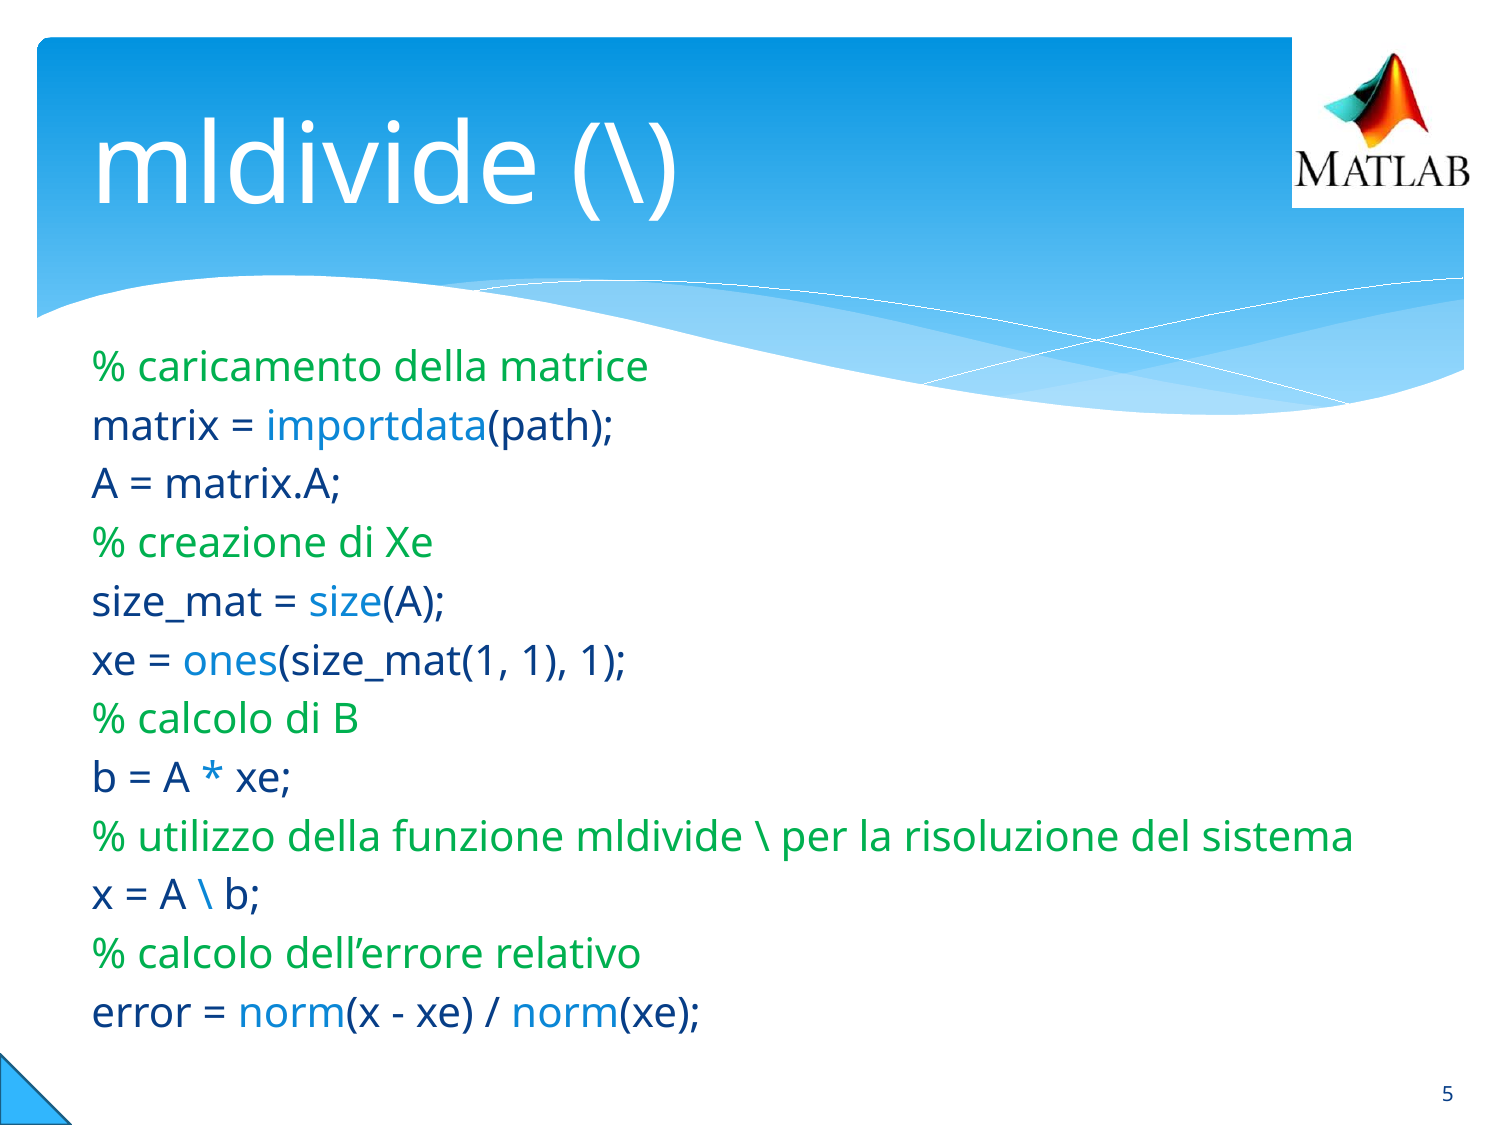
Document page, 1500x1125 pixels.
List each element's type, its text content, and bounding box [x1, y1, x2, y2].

picture [1292, 30, 1470, 209]
text_box 5 [1352, 1065, 1500, 1125]
title mldivide (\) [75, 55, 1425, 261]
list % caricamento della matrice matrix = importdata(path); A = matrix.A; % creazione di Xe size_mat = size(A); xe = ones(size_mat(1, 1), 1); % calcolo di B b = A * xe; % utilizzo della funzione mldivide \ per la risoluzione del sistema x = A \ b; % calcolo dell’errore relativo error = norm(x - xe) / norm(xe); [76, 332, 1382, 1101]
text_box [0, 1052, 72, 1125]
